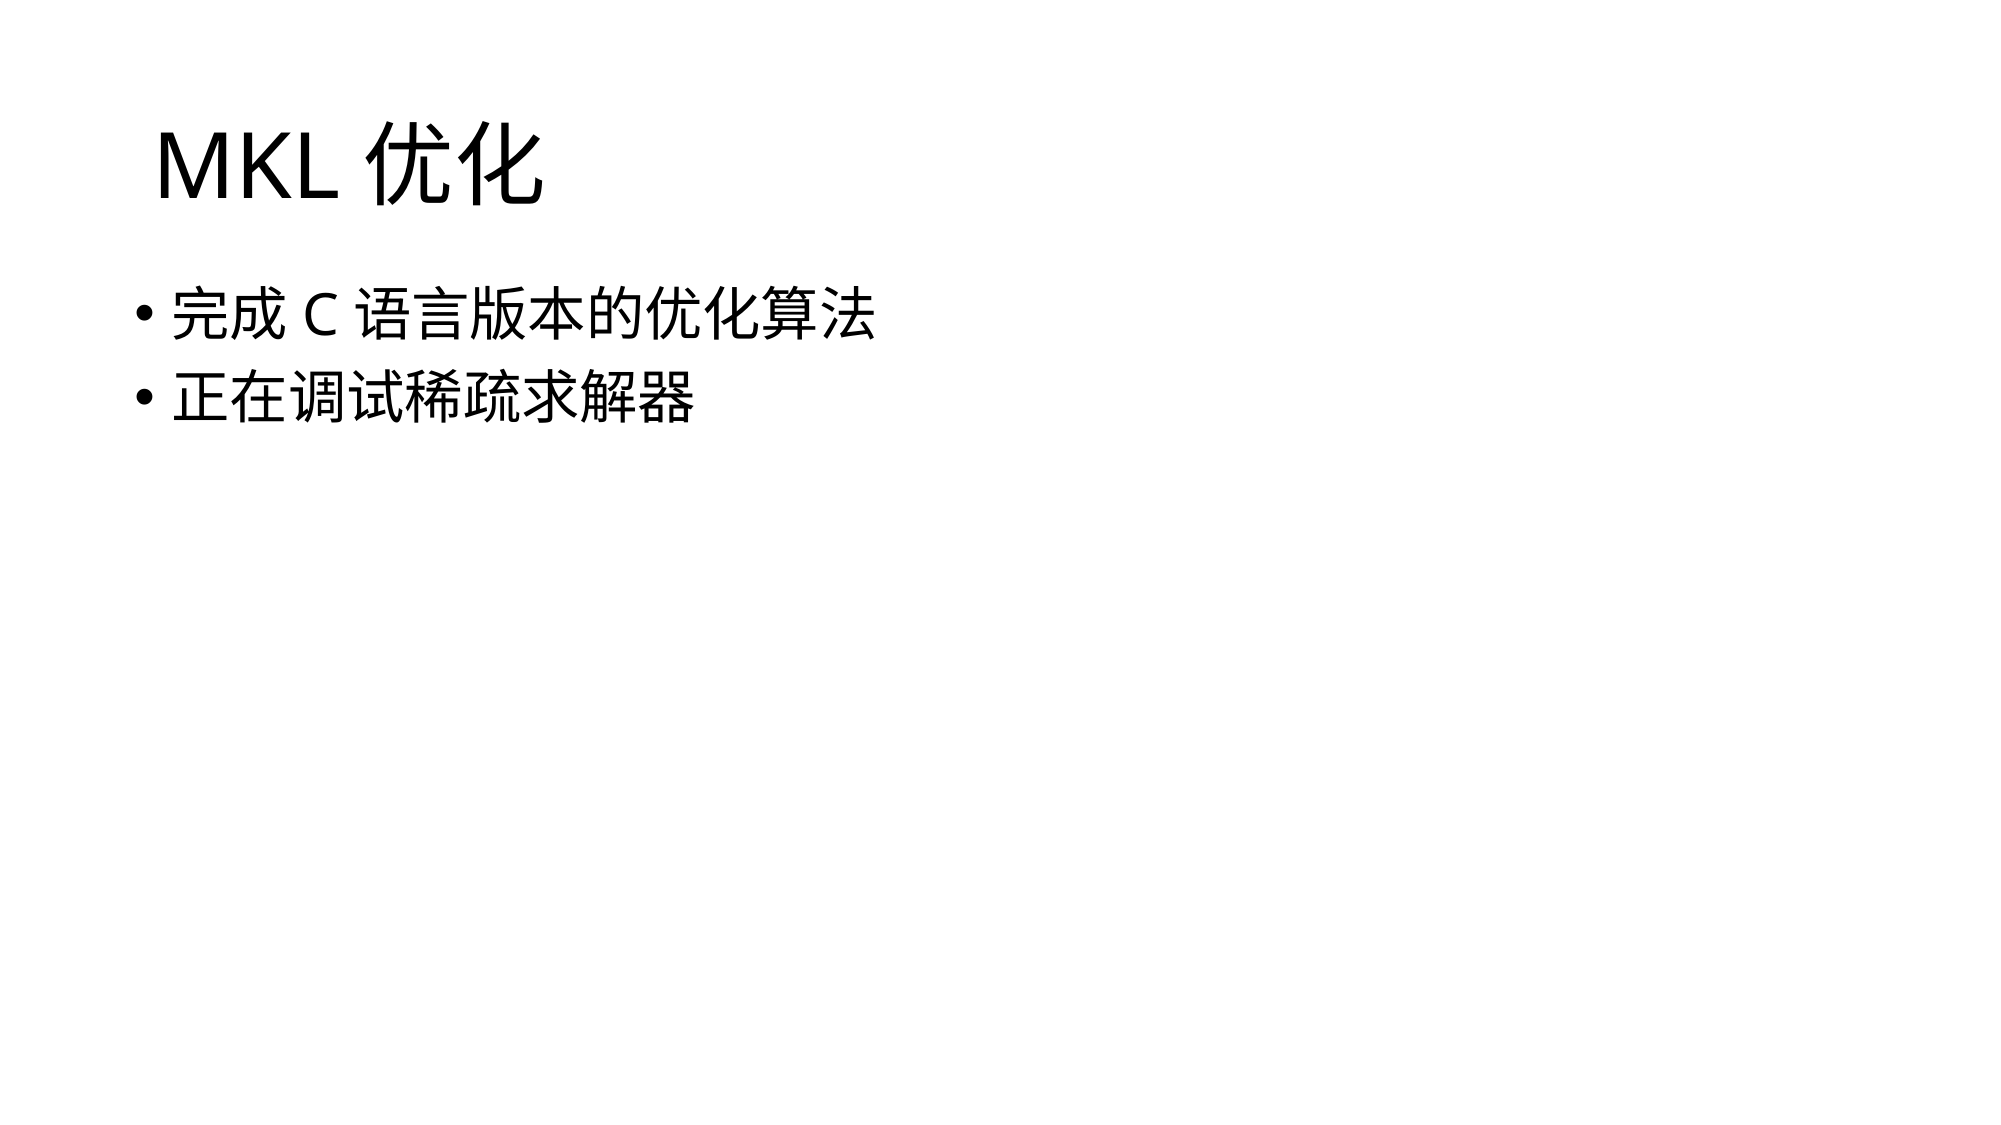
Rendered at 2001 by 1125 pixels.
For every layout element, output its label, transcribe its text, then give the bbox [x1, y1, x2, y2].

list 完成C语言版本的优化算法 正在调试稀疏求解器 [119, 277, 1845, 992]
title MKL优化 [137, 59, 1863, 278]
